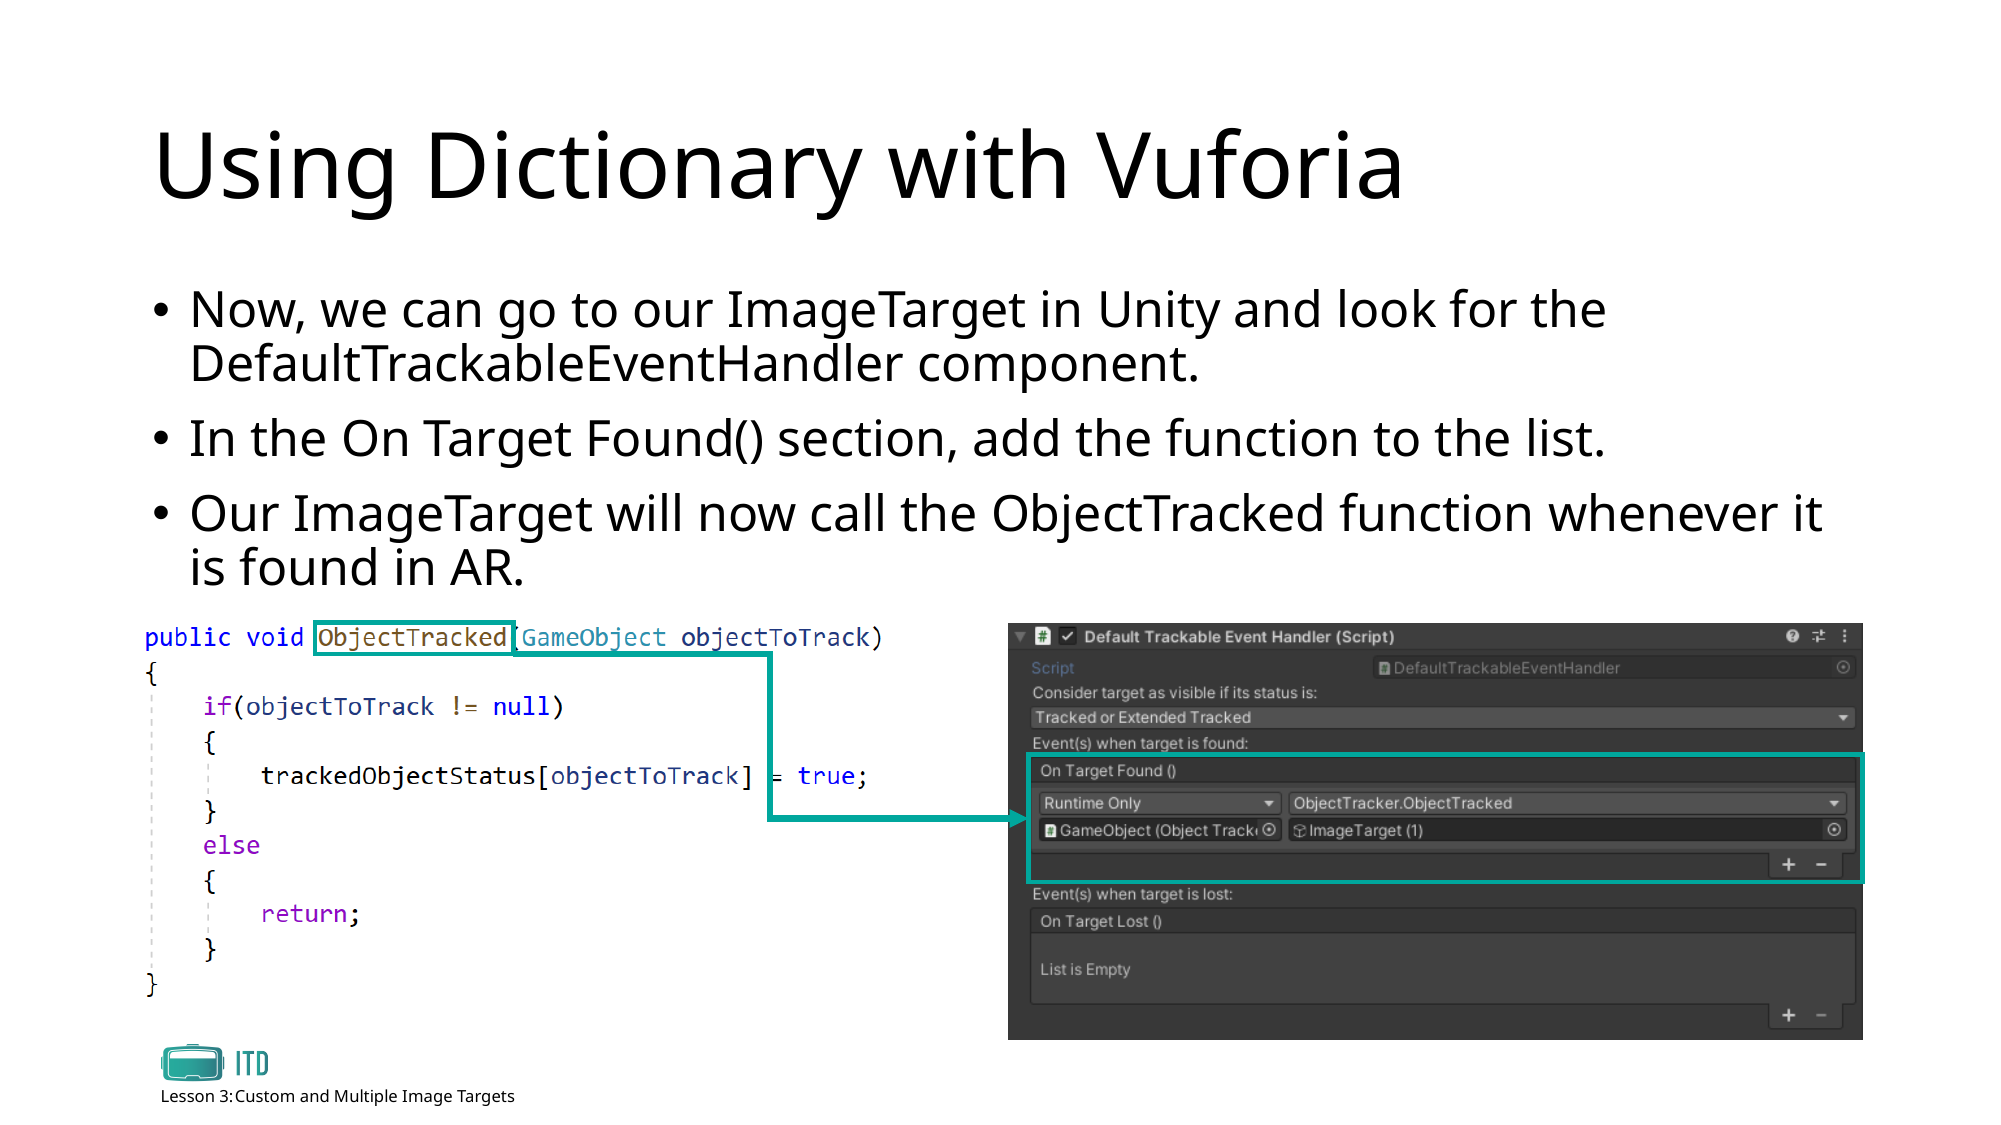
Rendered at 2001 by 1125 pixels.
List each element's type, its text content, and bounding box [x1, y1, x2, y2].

title Using Dictionary with Vuforia [137, 59, 1863, 277]
list Now, we can go to our ImageTarget in Unity and look for the DefaultTrackableEventHandler component. In the On Target Found() section, add the function to the list. Our ImageTarget will now call the ObjectTracked function whenever it is found in AR. [137, 277, 1863, 622]
picture [161, 1044, 268, 1082]
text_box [137, 622, 1863, 1040]
